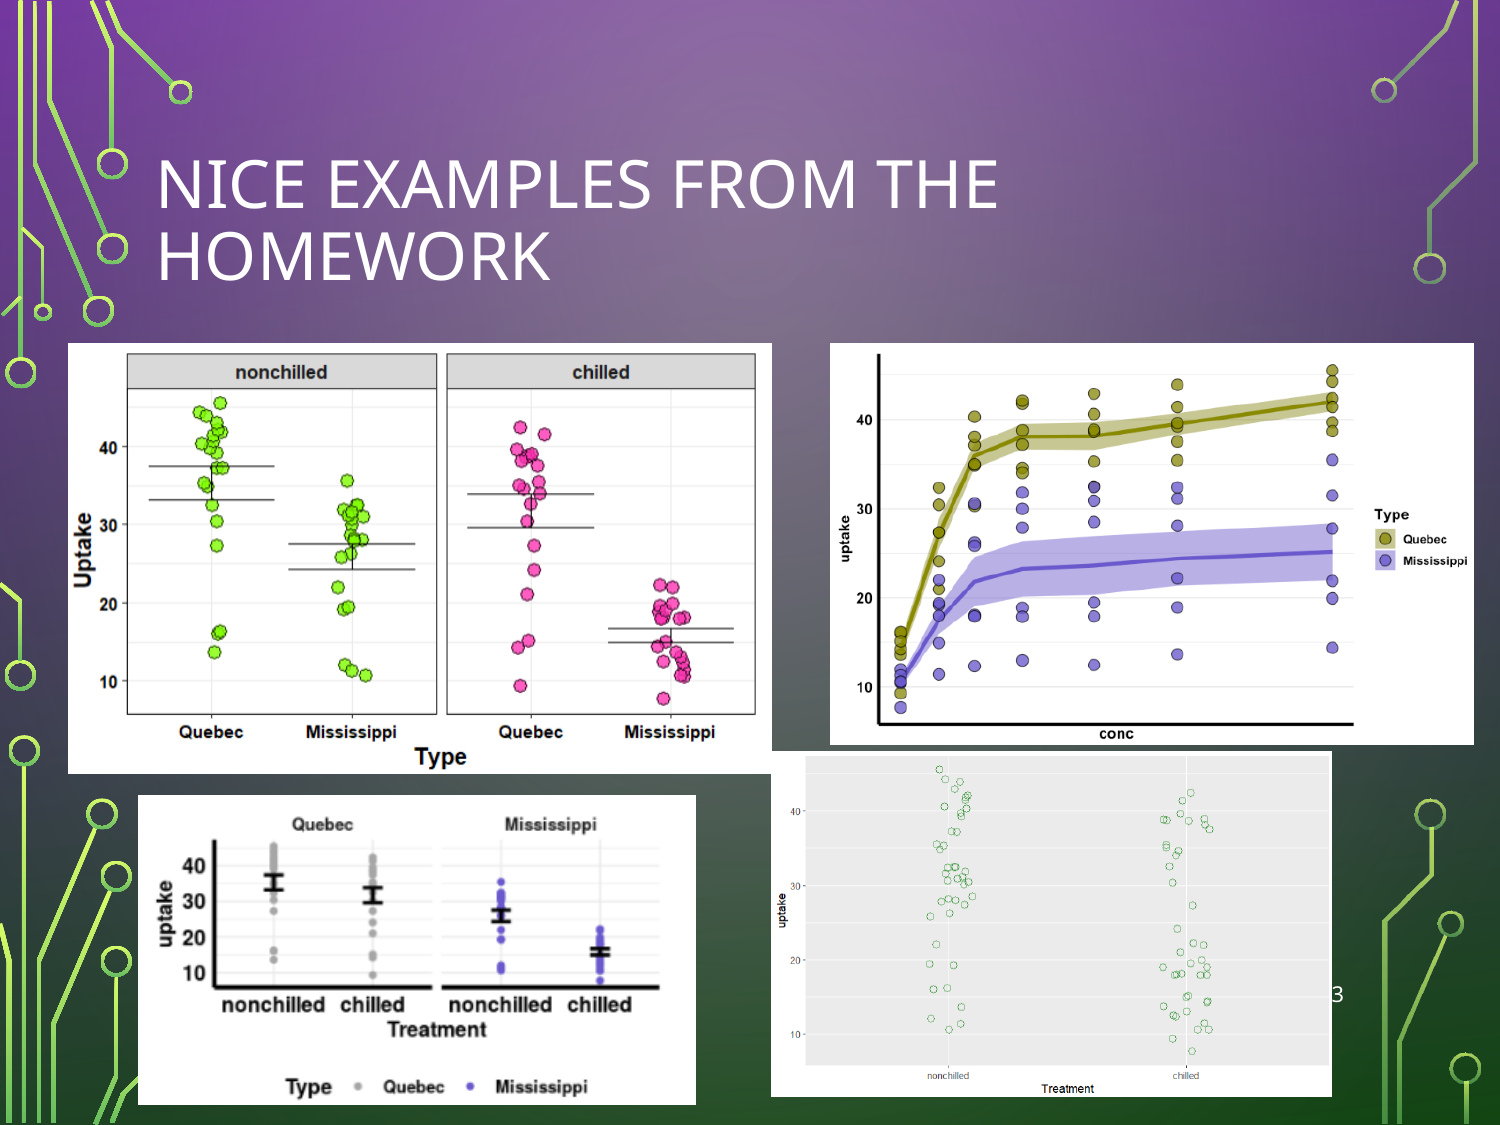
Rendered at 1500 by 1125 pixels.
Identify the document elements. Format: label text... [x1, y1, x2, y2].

picture [68, 343, 1333, 1097]
picture [138, 795, 696, 1105]
title Nice examples from the homework [140, 101, 1360, 344]
picture [829, 343, 1474, 746]
slide_number 3 [1333, 965, 1360, 1025]
